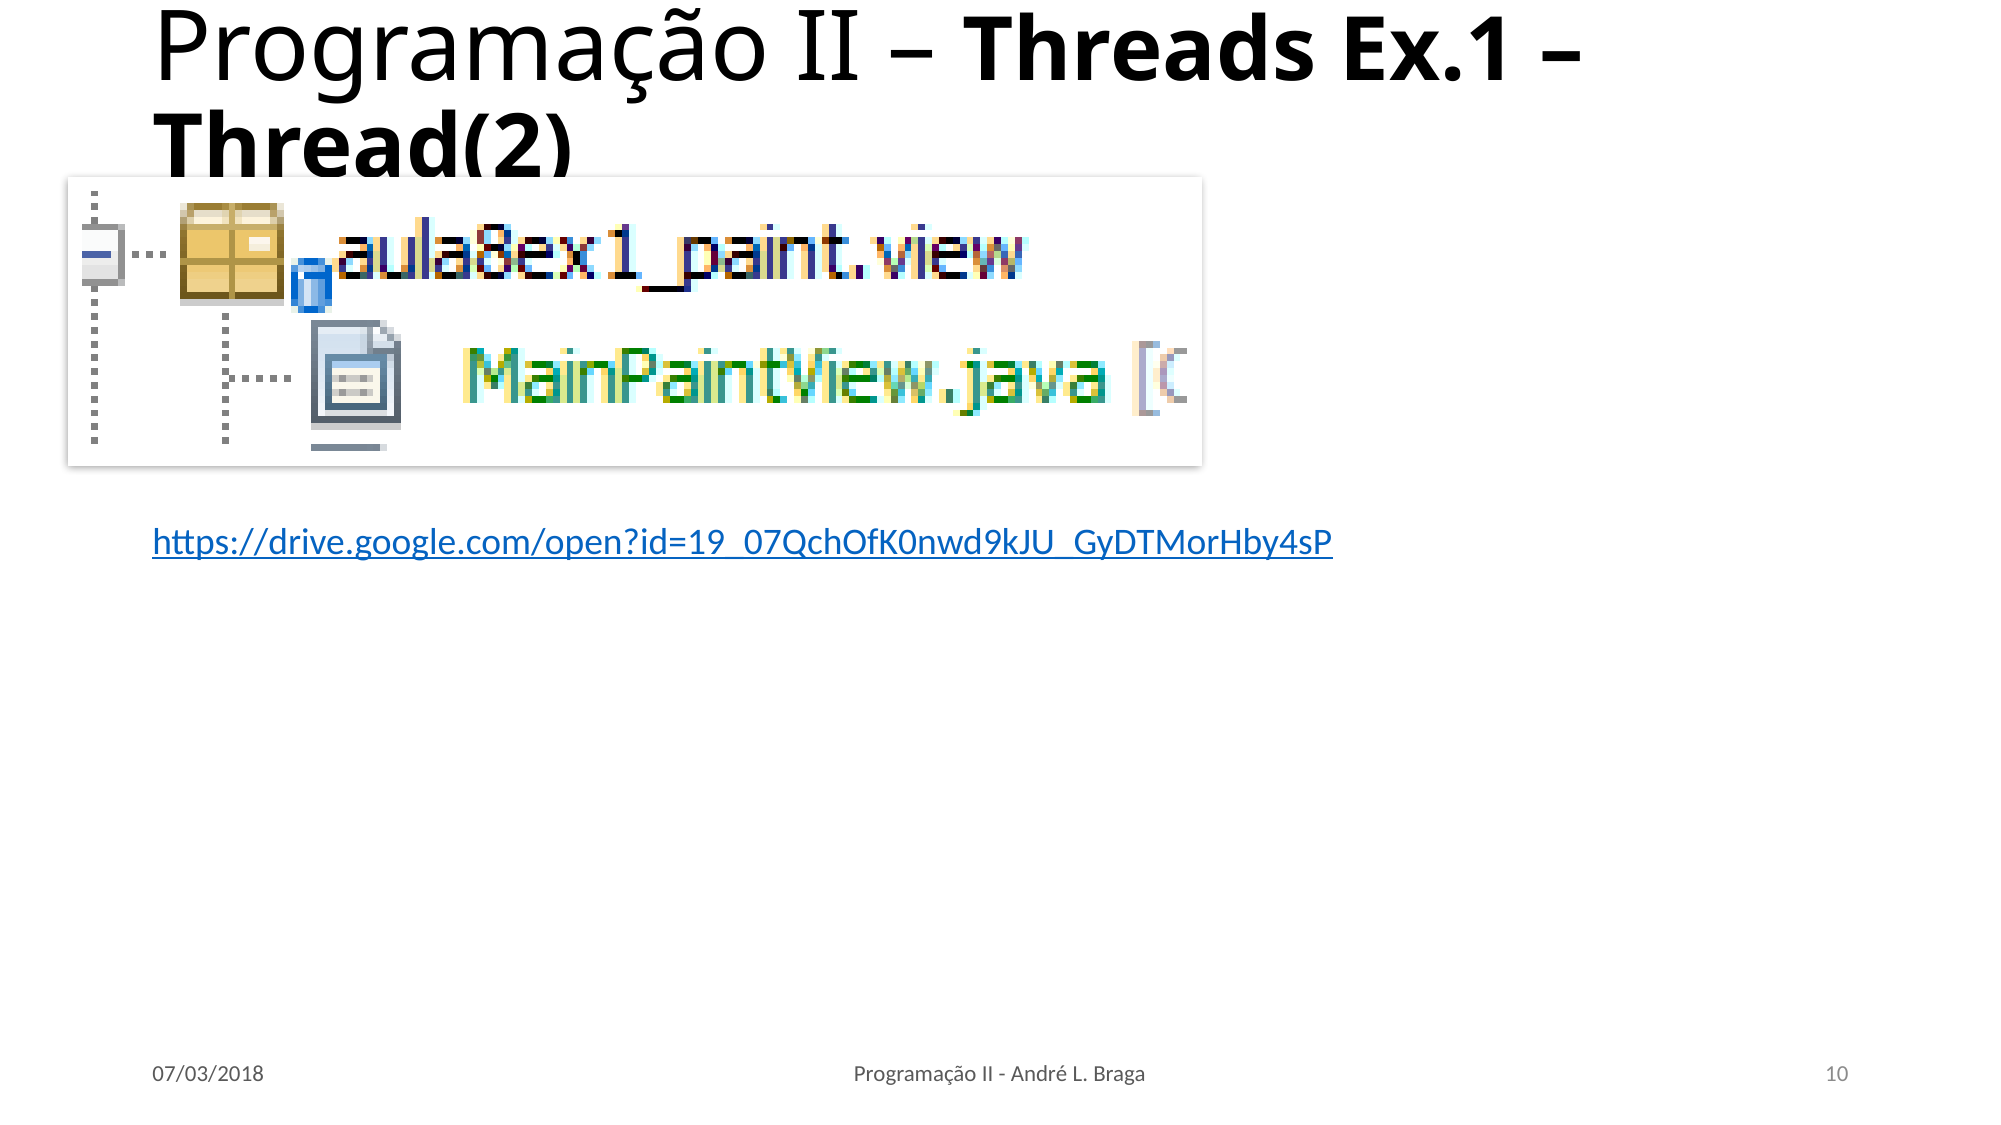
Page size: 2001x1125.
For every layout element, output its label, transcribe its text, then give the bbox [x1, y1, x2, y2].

text_box https://drive.google.com/open?id=19_07QchOfK0nwd9kJU_GyDTMorHby4sP [137, 509, 1900, 615]
slide_number 10 [1413, 1042, 1864, 1103]
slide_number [137, 1042, 588, 1103]
picture [82, 191, 1188, 452]
footer Programação II - André L. Braga [662, 1042, 1338, 1103]
title Programação II – Threads Ex.1 – Thread(2) [137, 0, 1863, 206]
